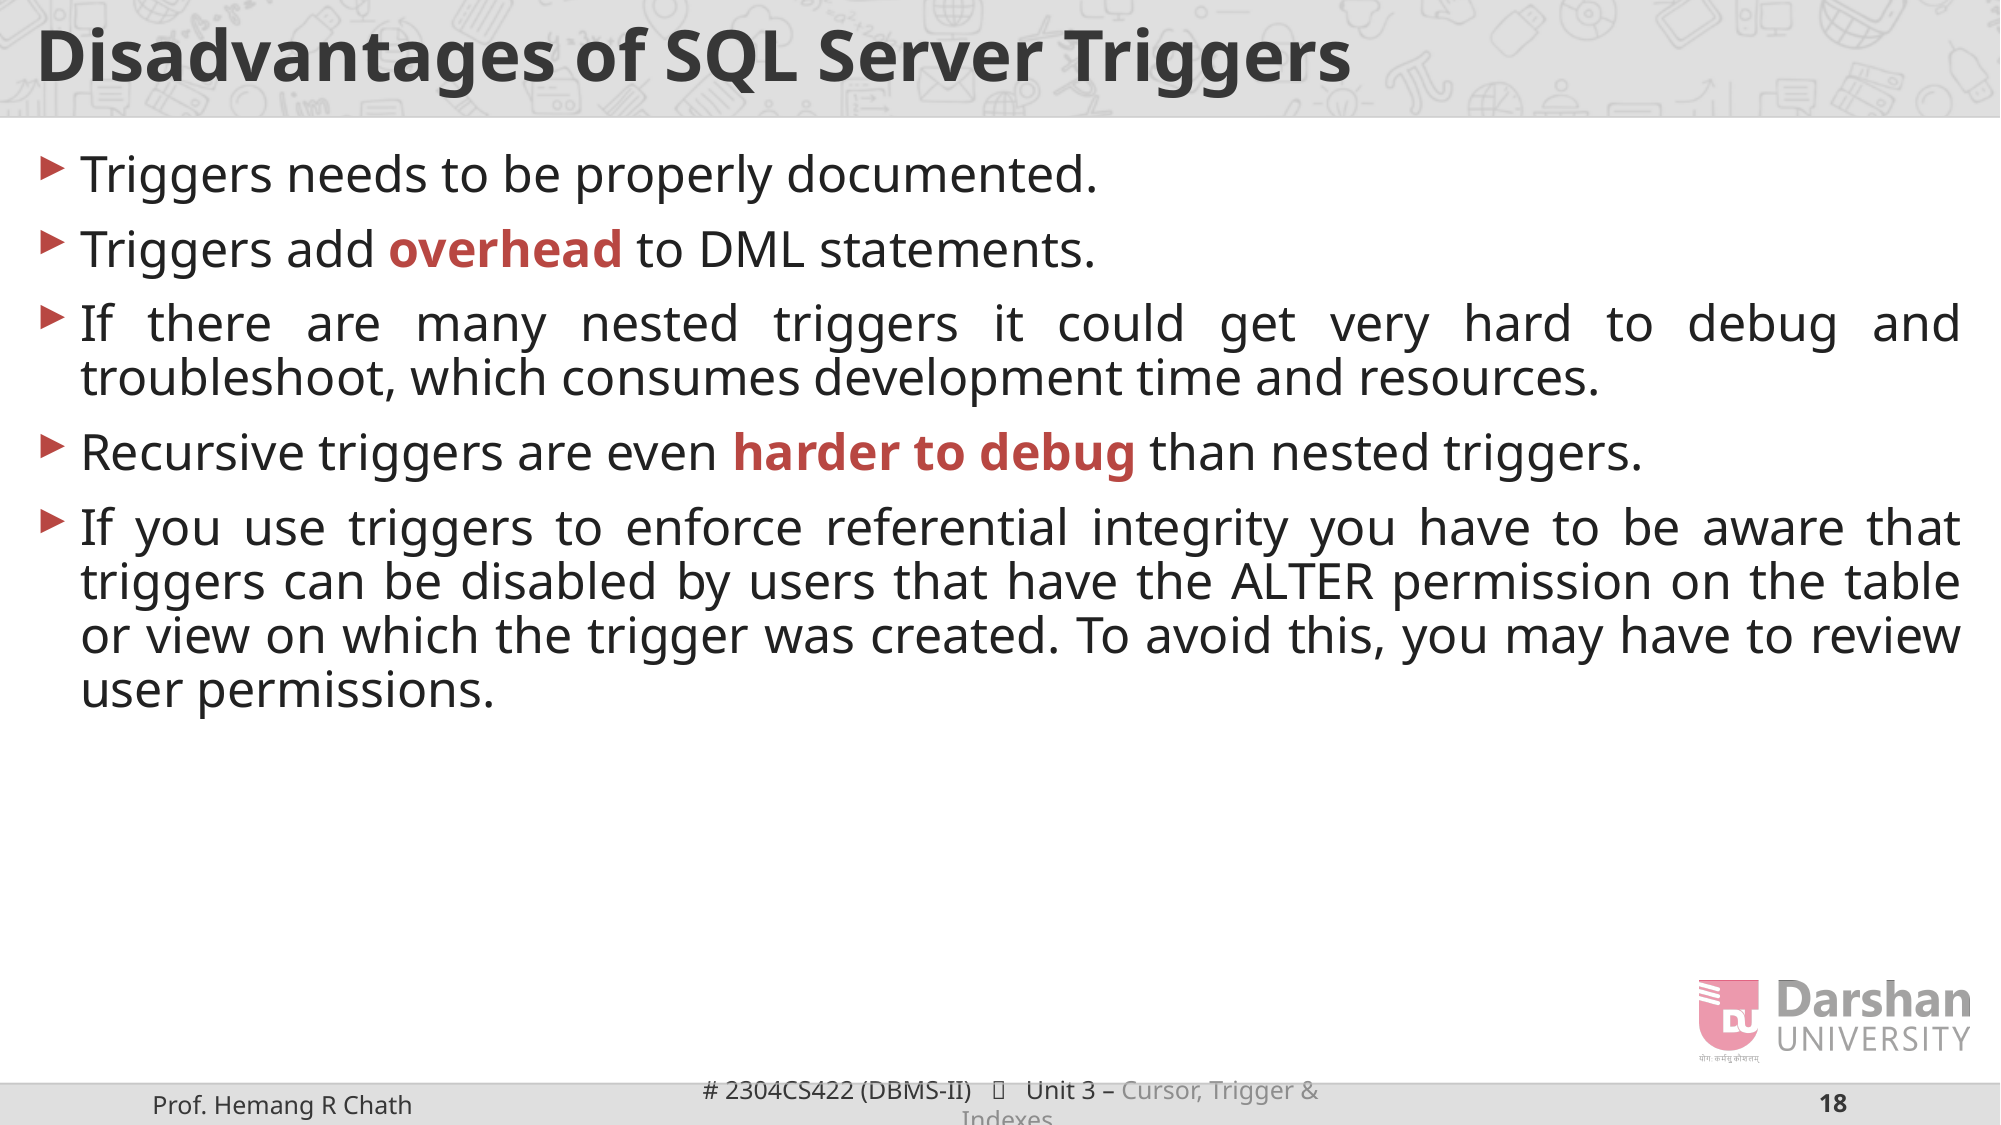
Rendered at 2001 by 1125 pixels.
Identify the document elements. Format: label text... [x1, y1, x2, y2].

title Disadvantages of SQL Server Triggers [0, 0, 2000, 117]
list Triggers needs to be properly documented. Triggers add overhead to DML statements. If there are many nested triggers it could get very hard to debug and troubleshoot, which consumes development time and resources. Recursive triggers are even harder to debug than nested triggers. If you use triggers to enforce referential integrity you have to be aware that triggers can be disabled by users that have the ALTER permission on the table or view on which the trigger was created. To avoid this, you may have to review user permissions. [21, 141, 1979, 1059]
